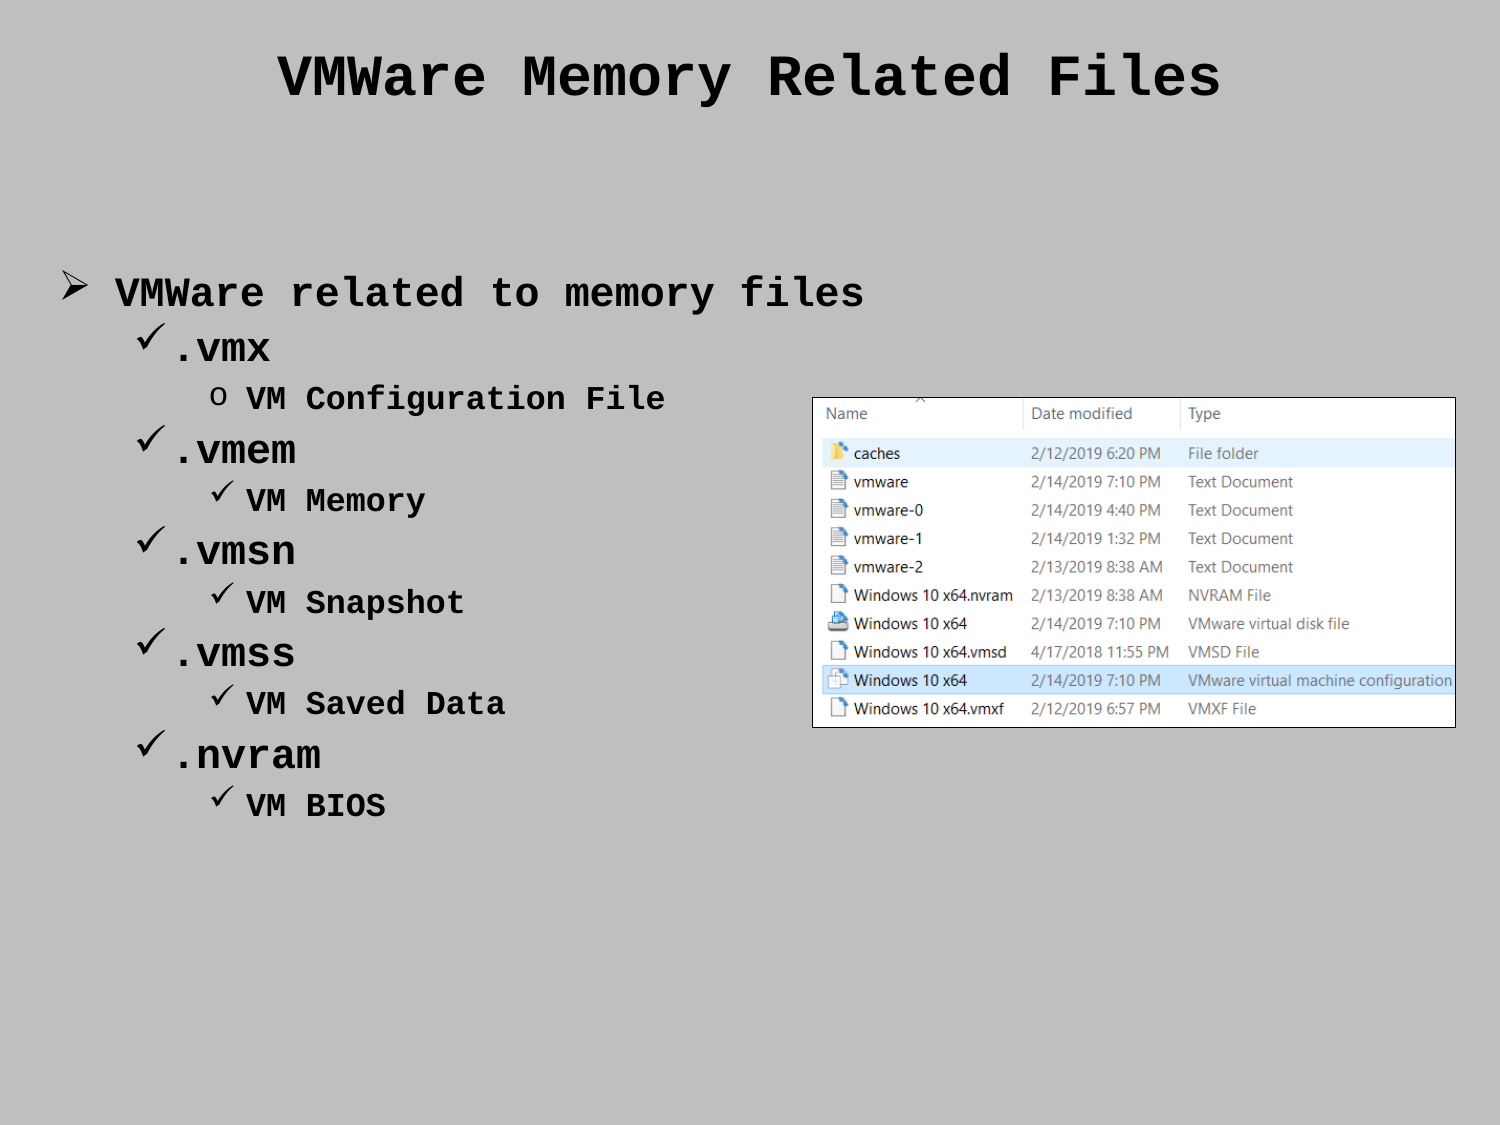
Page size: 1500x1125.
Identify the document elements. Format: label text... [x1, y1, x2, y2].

text_box VMWare Memory Related Files [58, 21, 1442, 123]
picture [811, 397, 1456, 728]
list VMWare related to memory files .vmx VM Configuration File .vmem VM Memory .vmsn VM Snapshot .vmss VM Saved Data .nvram VM BIOS [58, 270, 905, 855]
